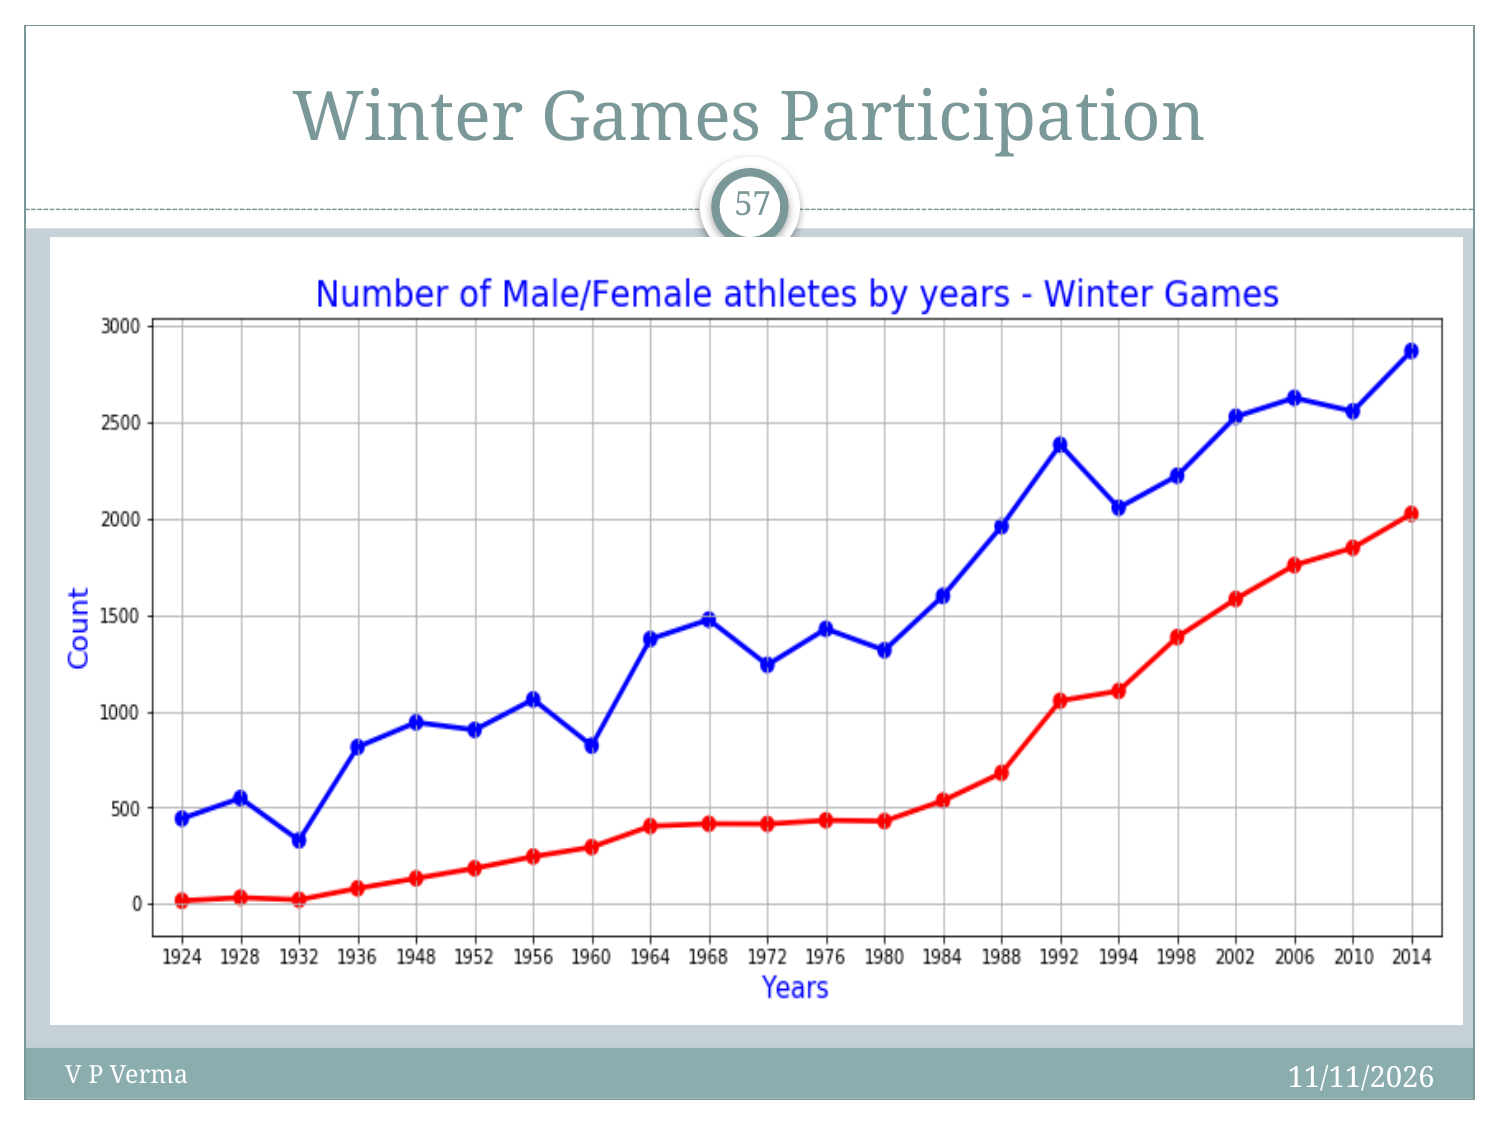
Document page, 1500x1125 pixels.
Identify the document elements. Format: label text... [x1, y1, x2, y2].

slide_number 57 [715, 168, 791, 234]
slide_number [950, 1050, 1450, 1111]
footer V P Verma [50, 1051, 638, 1112]
title Winter Games Participation [49, 37, 1450, 162]
picture [49, 237, 1463, 1026]
